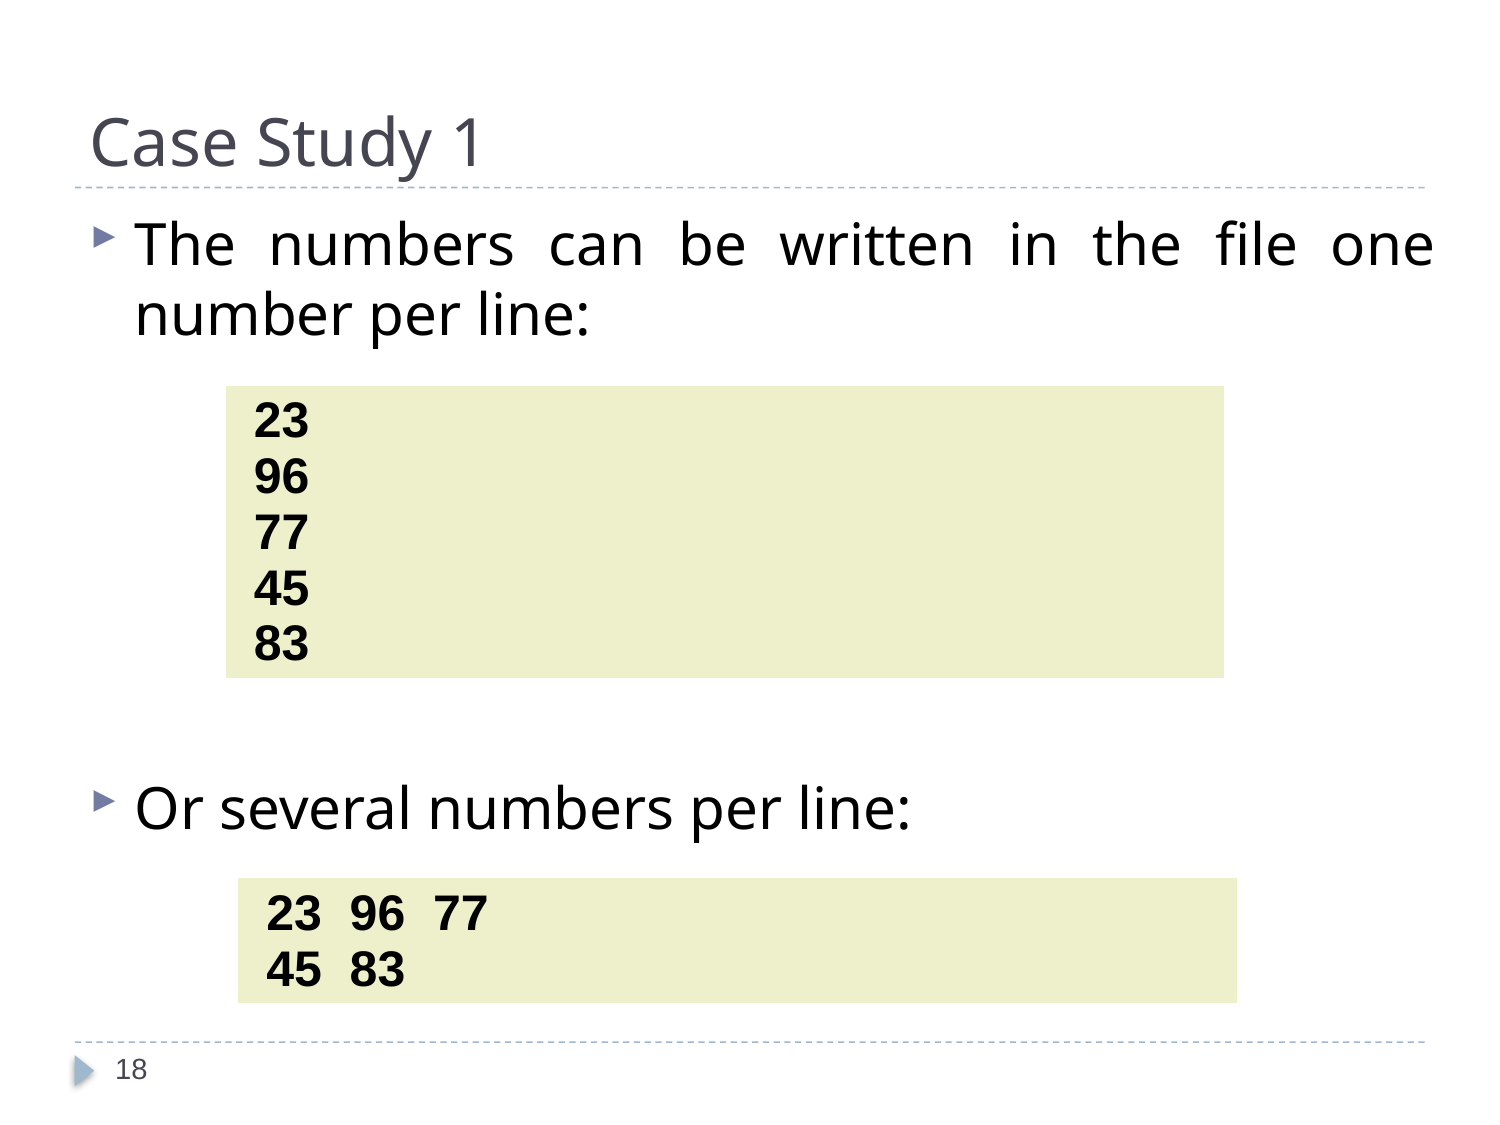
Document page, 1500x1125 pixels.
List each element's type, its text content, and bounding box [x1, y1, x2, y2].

title Case Study 1 [75, 24, 1425, 188]
list The numbers can be written in the file one number per line: Or several numbers per line: [75, 200, 1450, 1075]
table_header 23 96 77 45 83 [238, 878, 1237, 1003]
table_header 23 96 77 45 83 [226, 386, 1224, 678]
slide_number 18 [100, 1042, 426, 1103]
